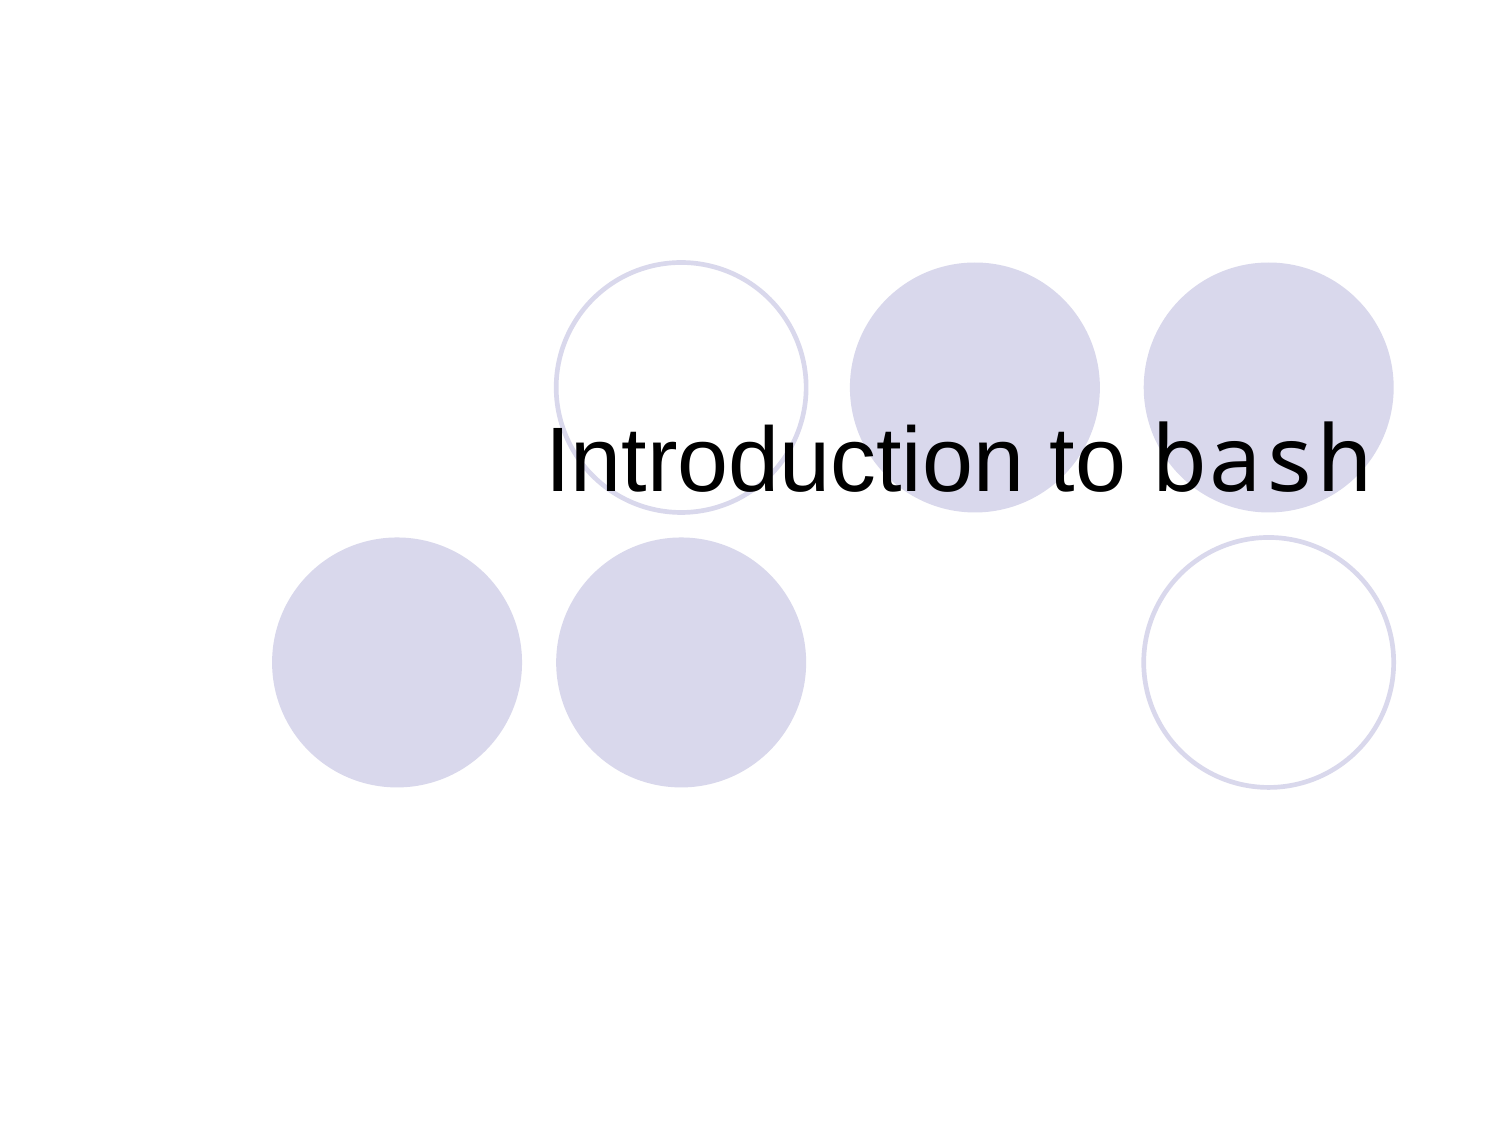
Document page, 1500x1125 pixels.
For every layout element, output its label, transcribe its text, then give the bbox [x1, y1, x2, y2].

title Introduction to bash [112, 199, 1388, 518]
